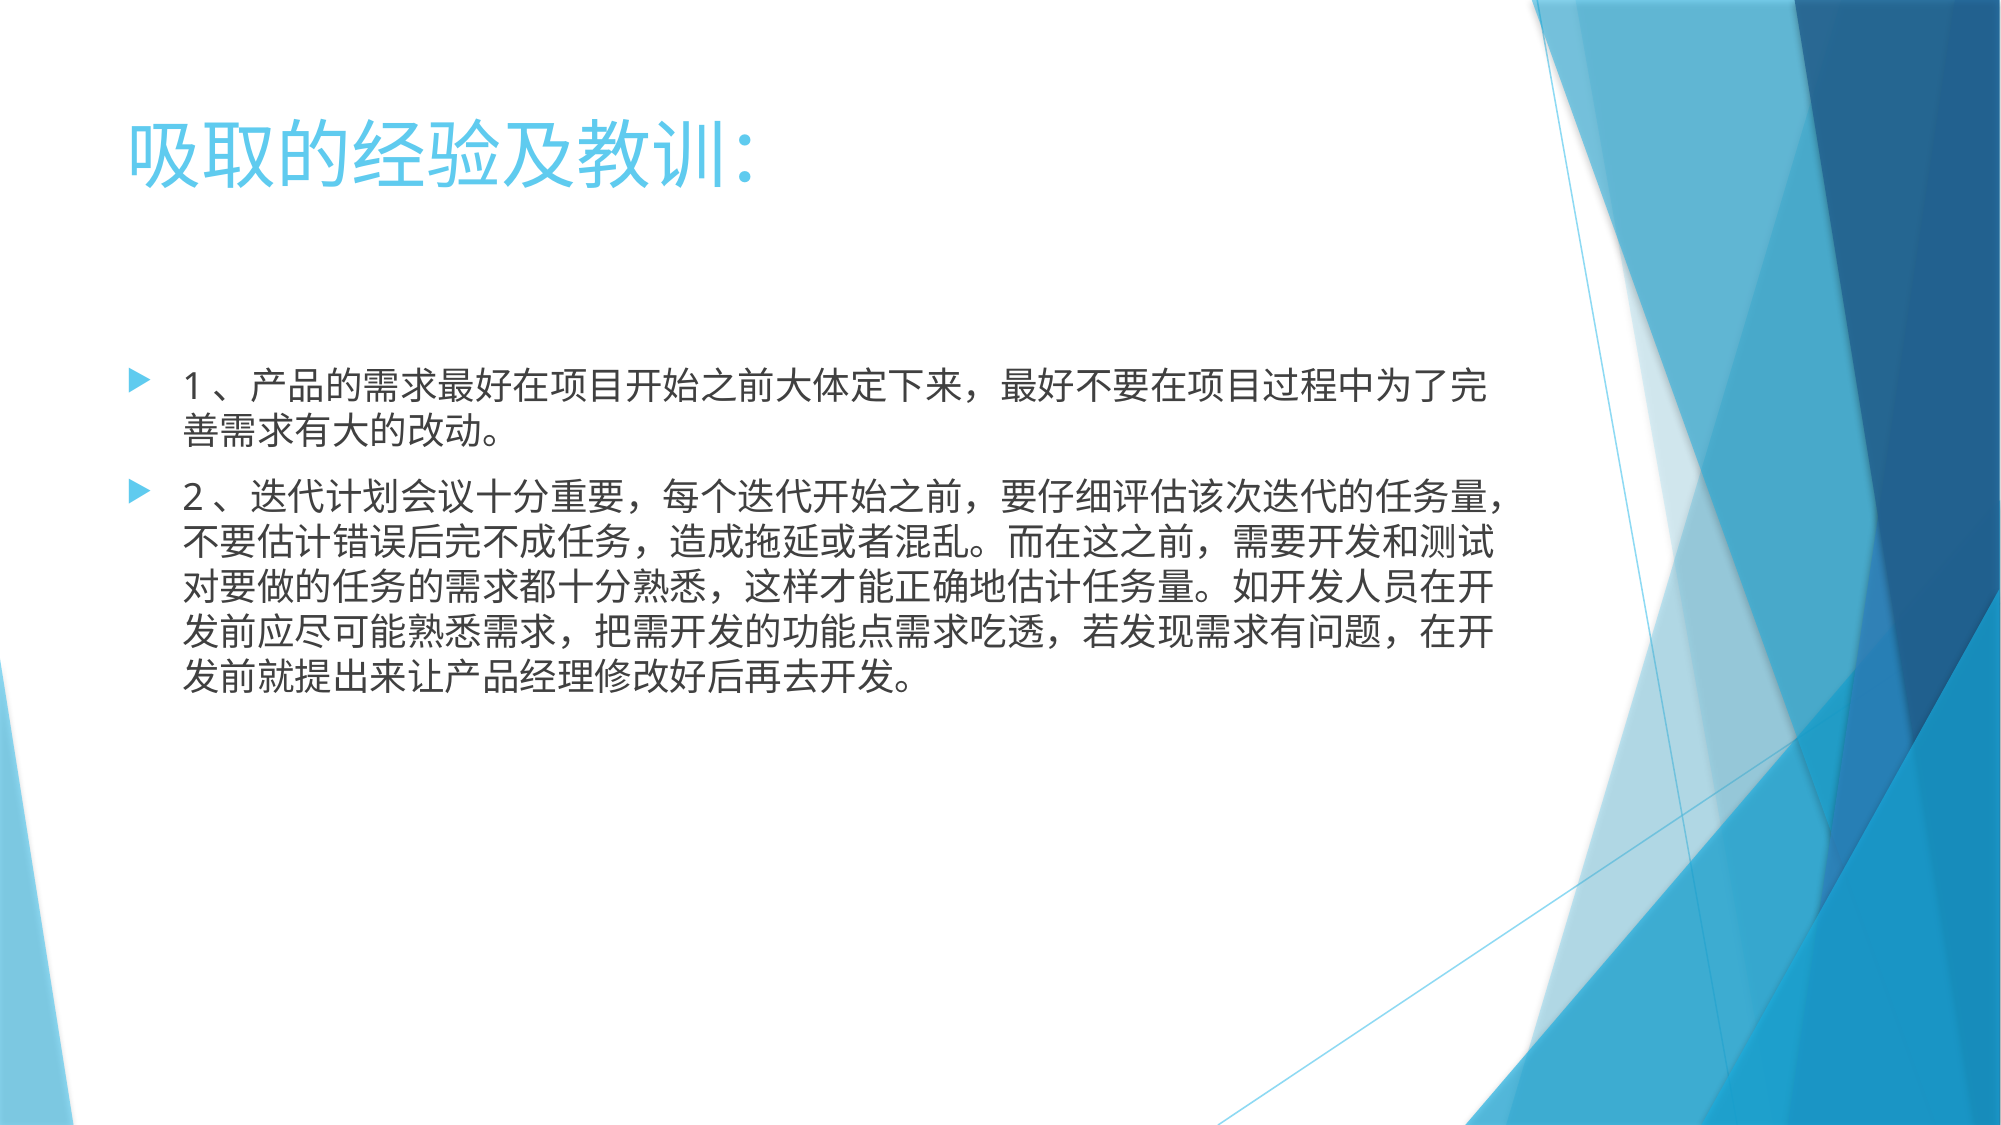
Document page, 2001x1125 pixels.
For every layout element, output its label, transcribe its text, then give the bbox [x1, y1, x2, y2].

list 1、产品的需求最好在项目开始之前大体定下来，最好不要在项目过程中为了完善需求有大的改动。 2、迭代计划会议十分重要，每个迭代开始之前，要仔细评估该次迭代的任务量，不要估计错误后完不成任务，造成拖延或者混乱。而在这之前，需要开发和测试对要做的任务的需求都十分熟悉，这样才能正确地估计任务量。如开发人员在开发前应尽可能熟悉需求，把需开发的功能点需求吃透，若发现需求有问题，在开发前就提出来让产品经理修改好后再去开发。 [111, 354, 1522, 992]
title 吸取的经验及教训： [111, 99, 1522, 317]
